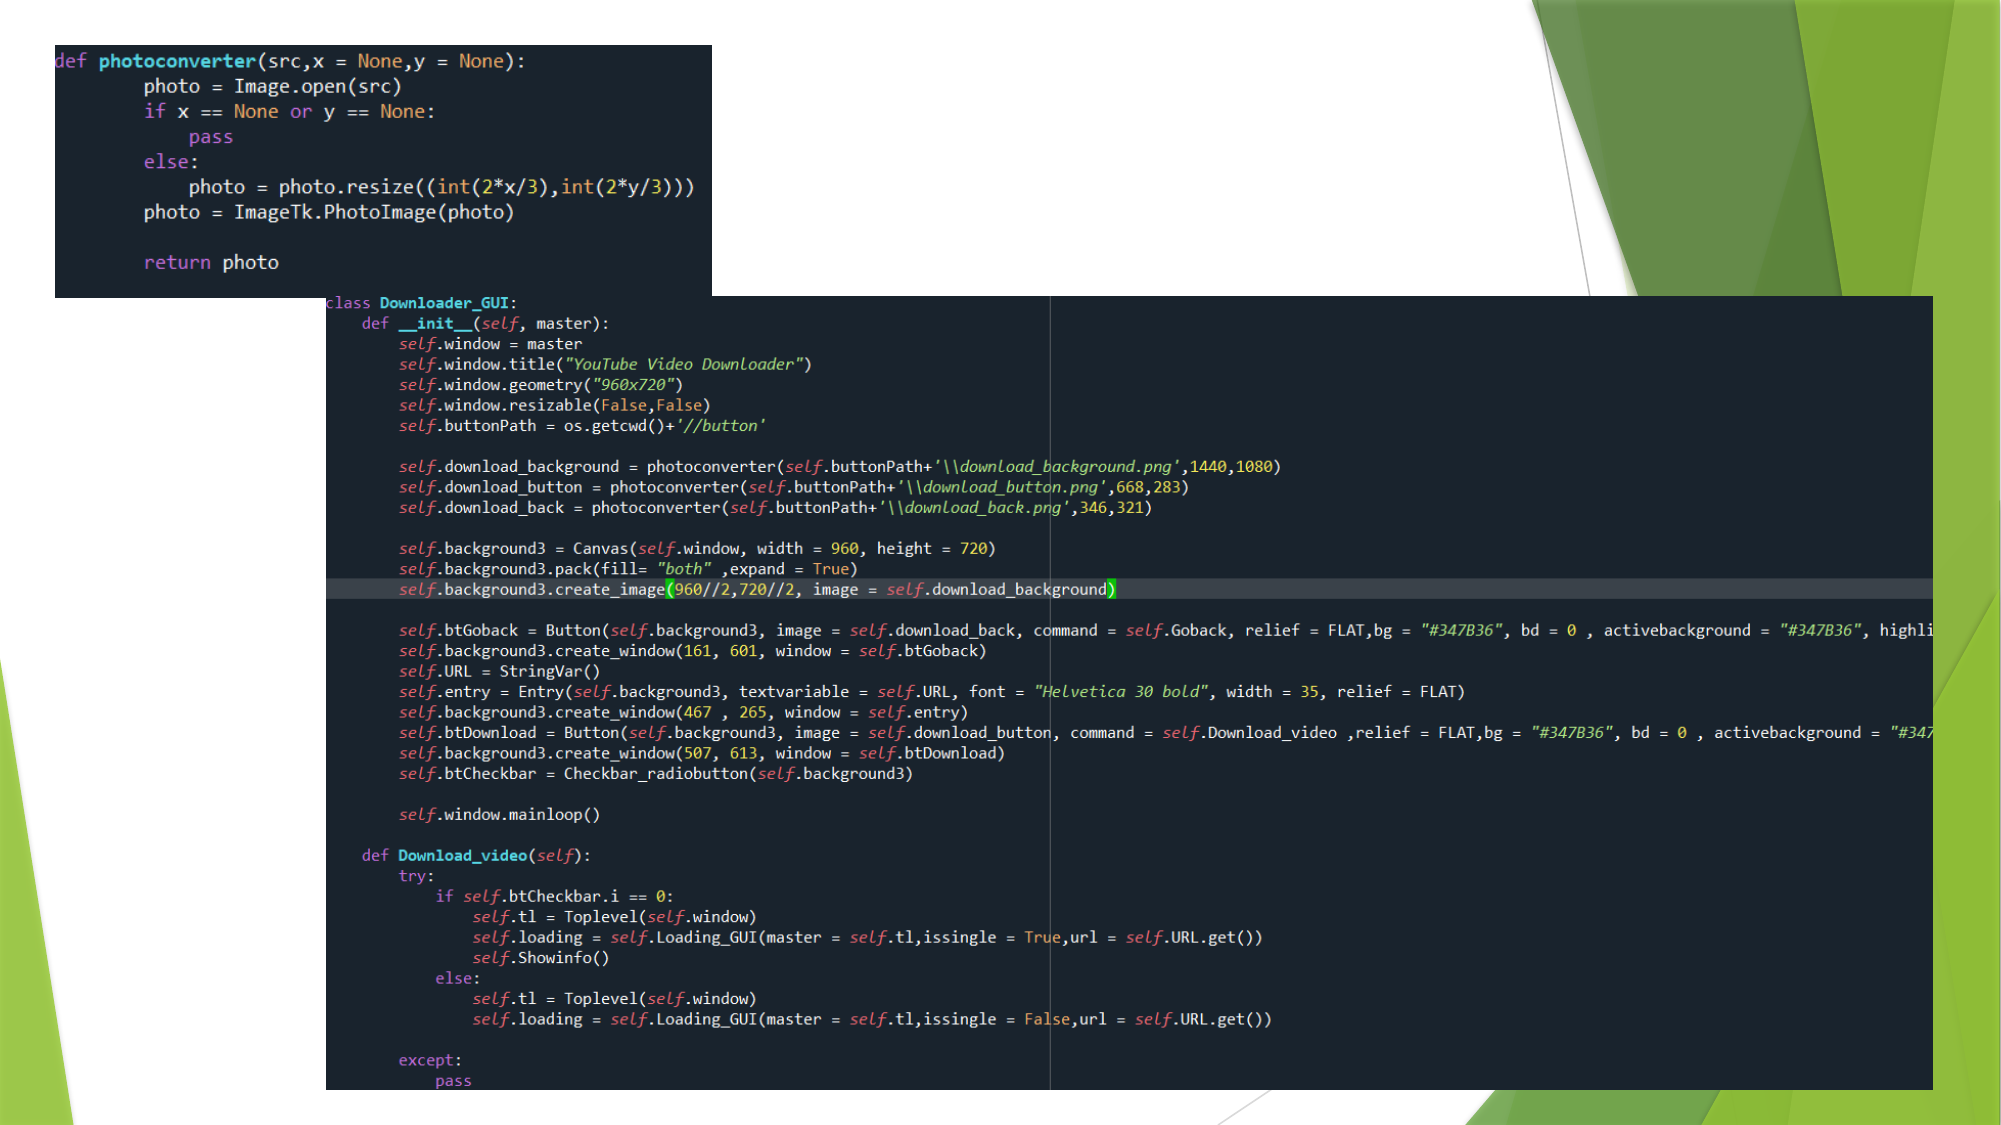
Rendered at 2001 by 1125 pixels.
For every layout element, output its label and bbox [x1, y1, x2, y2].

picture [54, 45, 1934, 1091]
